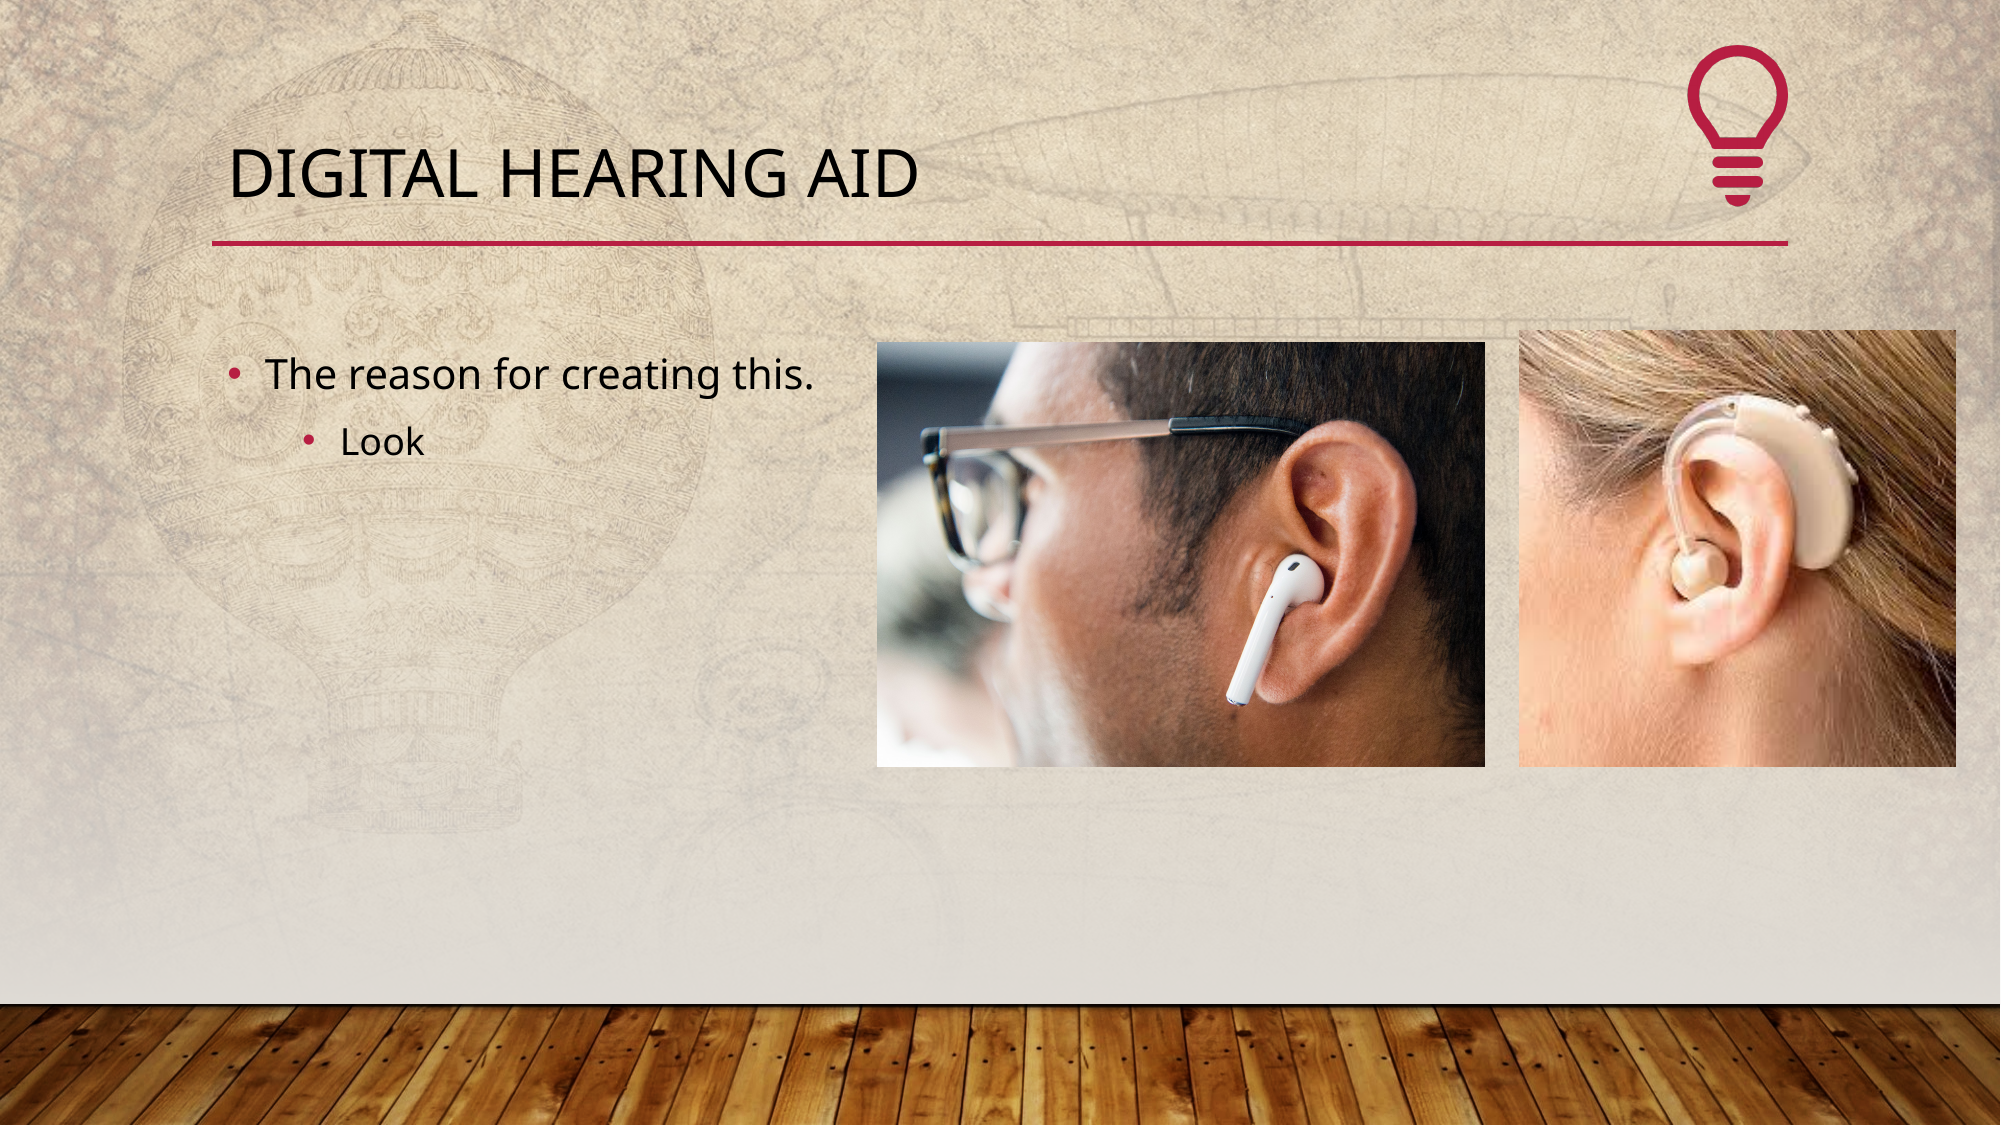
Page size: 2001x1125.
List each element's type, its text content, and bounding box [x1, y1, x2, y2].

title Digital Hearing aid [212, 131, 1788, 305]
picture [0, 1004, 2000, 1125]
list The reason for creating this. Look [212, 330, 1788, 897]
picture [1518, 330, 1956, 767]
picture [1644, 33, 1830, 219]
picture [877, 342, 1485, 768]
